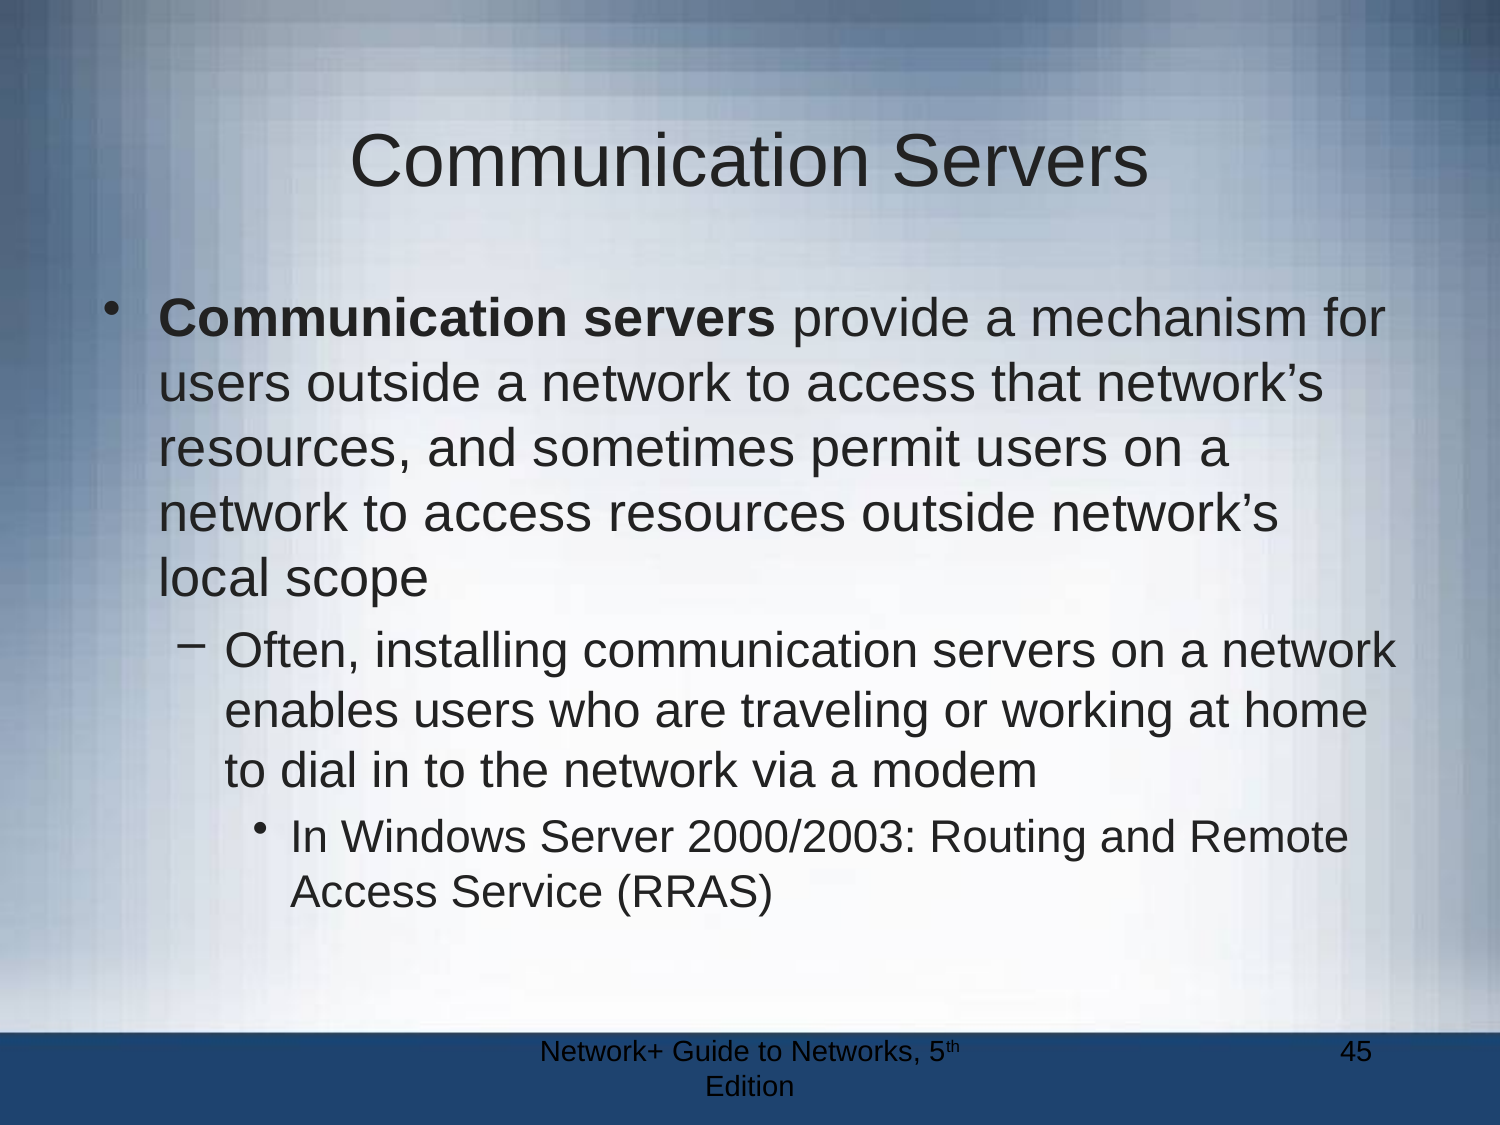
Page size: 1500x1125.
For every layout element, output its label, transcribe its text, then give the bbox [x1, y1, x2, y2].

slide_number 45 [1074, 1025, 1388, 1100]
footer Network+ Guide to Networks, 5th Edition [512, 1025, 988, 1100]
list Communication servers provide a mechanism for users outside a network to access that network’s resources, and sometimes permit users on a network to access resources outside network’s local scope Often, installing communication servers on a network enables users who are traveling or working at home to dial in to the network via a modem In Windows Server 2000/2003: Routing and Remote Access Service (RRAS) [87, 275, 1413, 1025]
picture [0, 0, 1500, 1125]
title Communication Servers [87, 62, 1413, 250]
